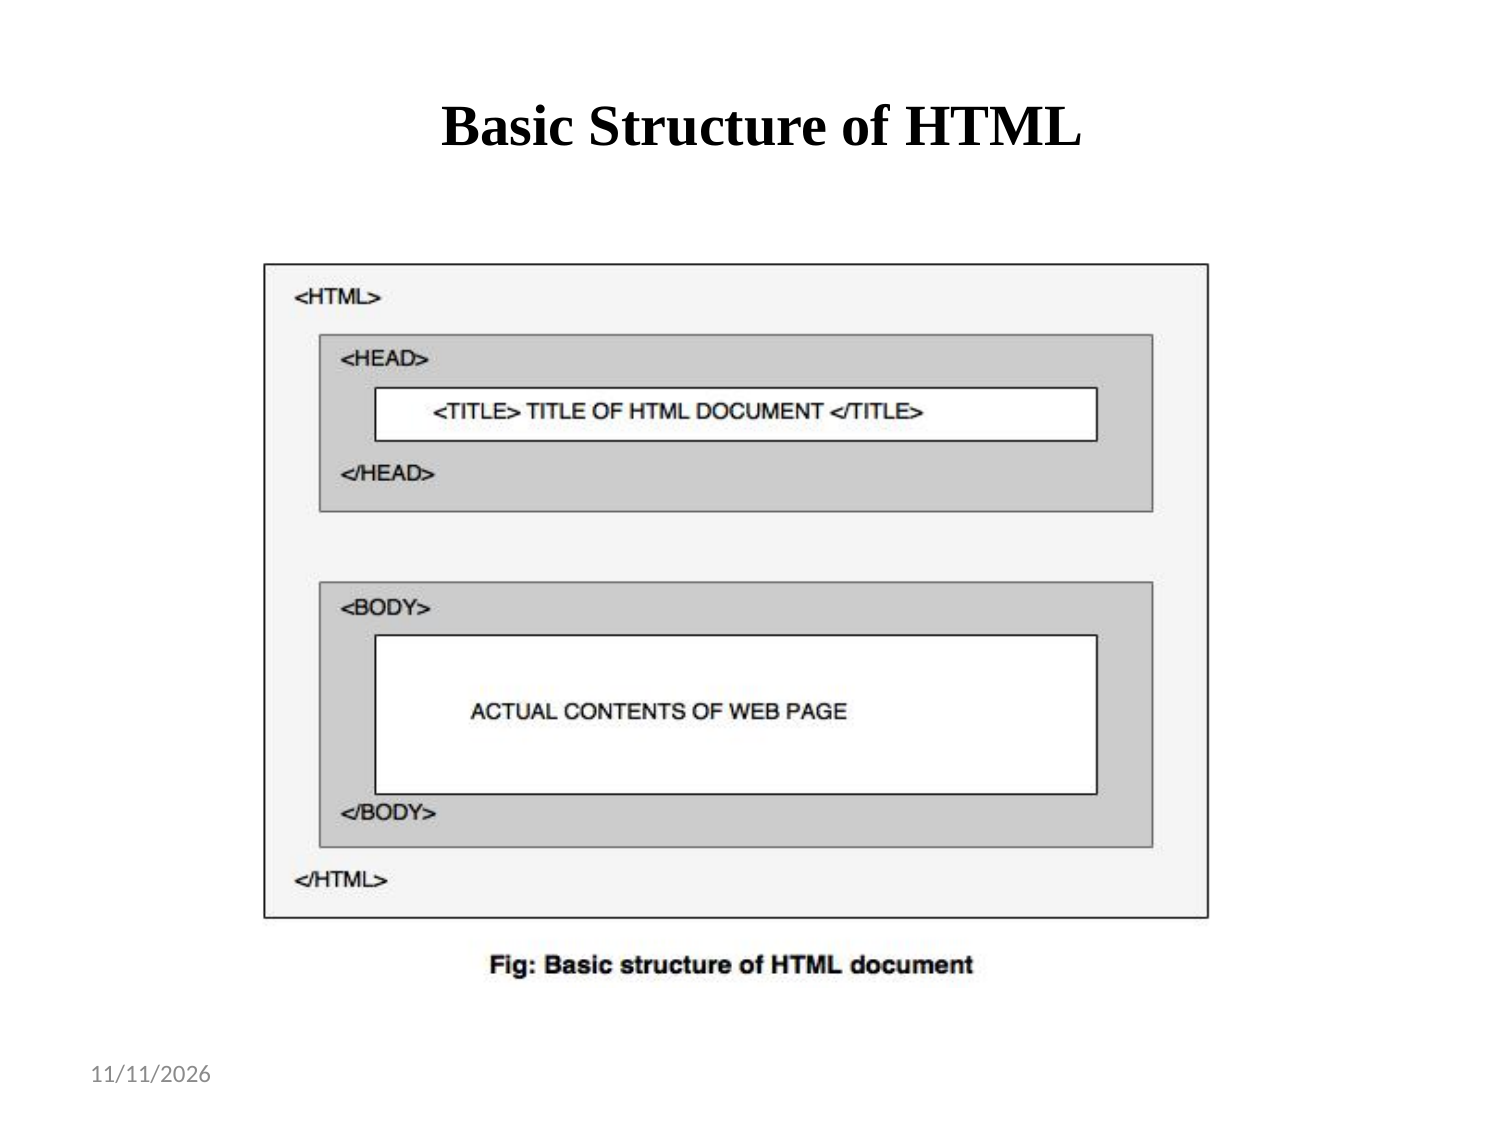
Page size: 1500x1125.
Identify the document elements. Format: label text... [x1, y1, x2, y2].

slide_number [75, 1042, 425, 1103]
title Basic Structure of HTML [87, 62, 1438, 183]
picture [262, 262, 1213, 988]
